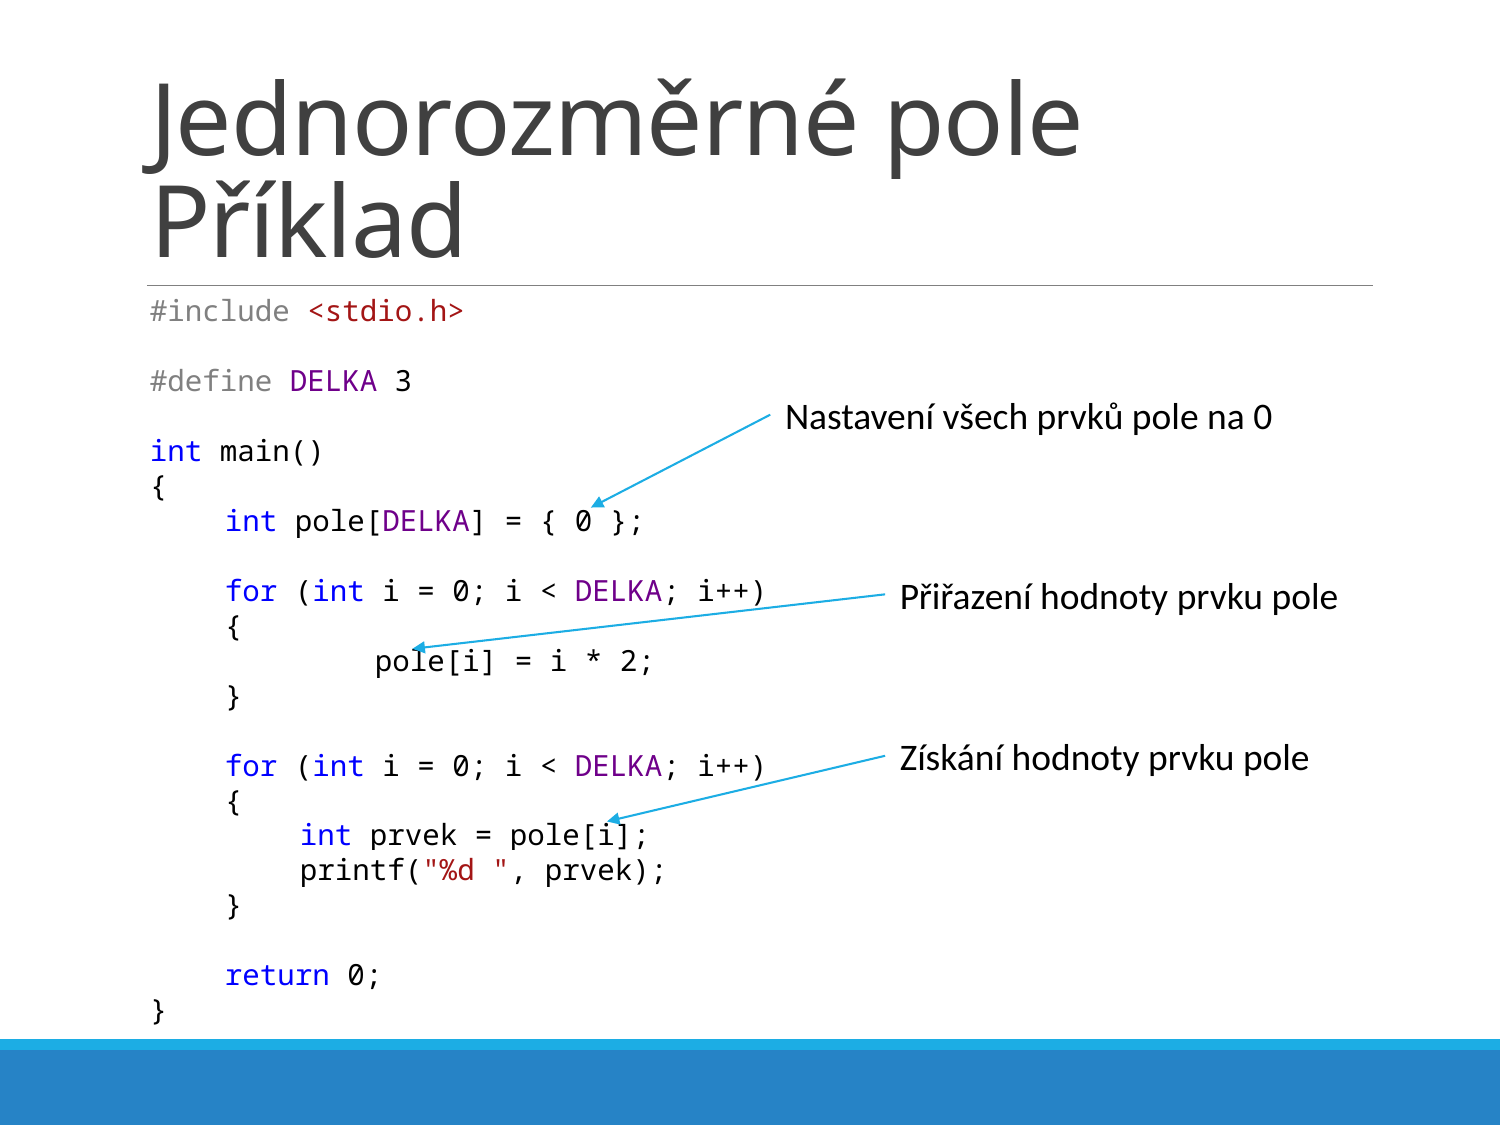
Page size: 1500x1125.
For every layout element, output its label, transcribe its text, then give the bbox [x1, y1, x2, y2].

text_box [606, 755, 886, 822]
text_box Nastavení všech prvků pole na 0 [770, 384, 1373, 445]
text_box #include <stdio.h> #define DELKA 3 int main() { int pole[DELKA] = { 0 }; for (int i = 0; i < DELKA; i++) { pole[i] = i * 2; } for (int i = 0; i < DELKA; i++) { int prvek = pole[i]; printf("%d ", prvek); } return 0; } [135, 284, 1373, 1034]
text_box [411, 594, 886, 650]
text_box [590, 414, 771, 509]
title Jednorozměrné pole Příklad [135, 47, 1373, 284]
text_box Získání hodnoty prvku pole [885, 725, 1356, 786]
text_box Přiřazení hodnoty prvku pole [885, 564, 1356, 625]
